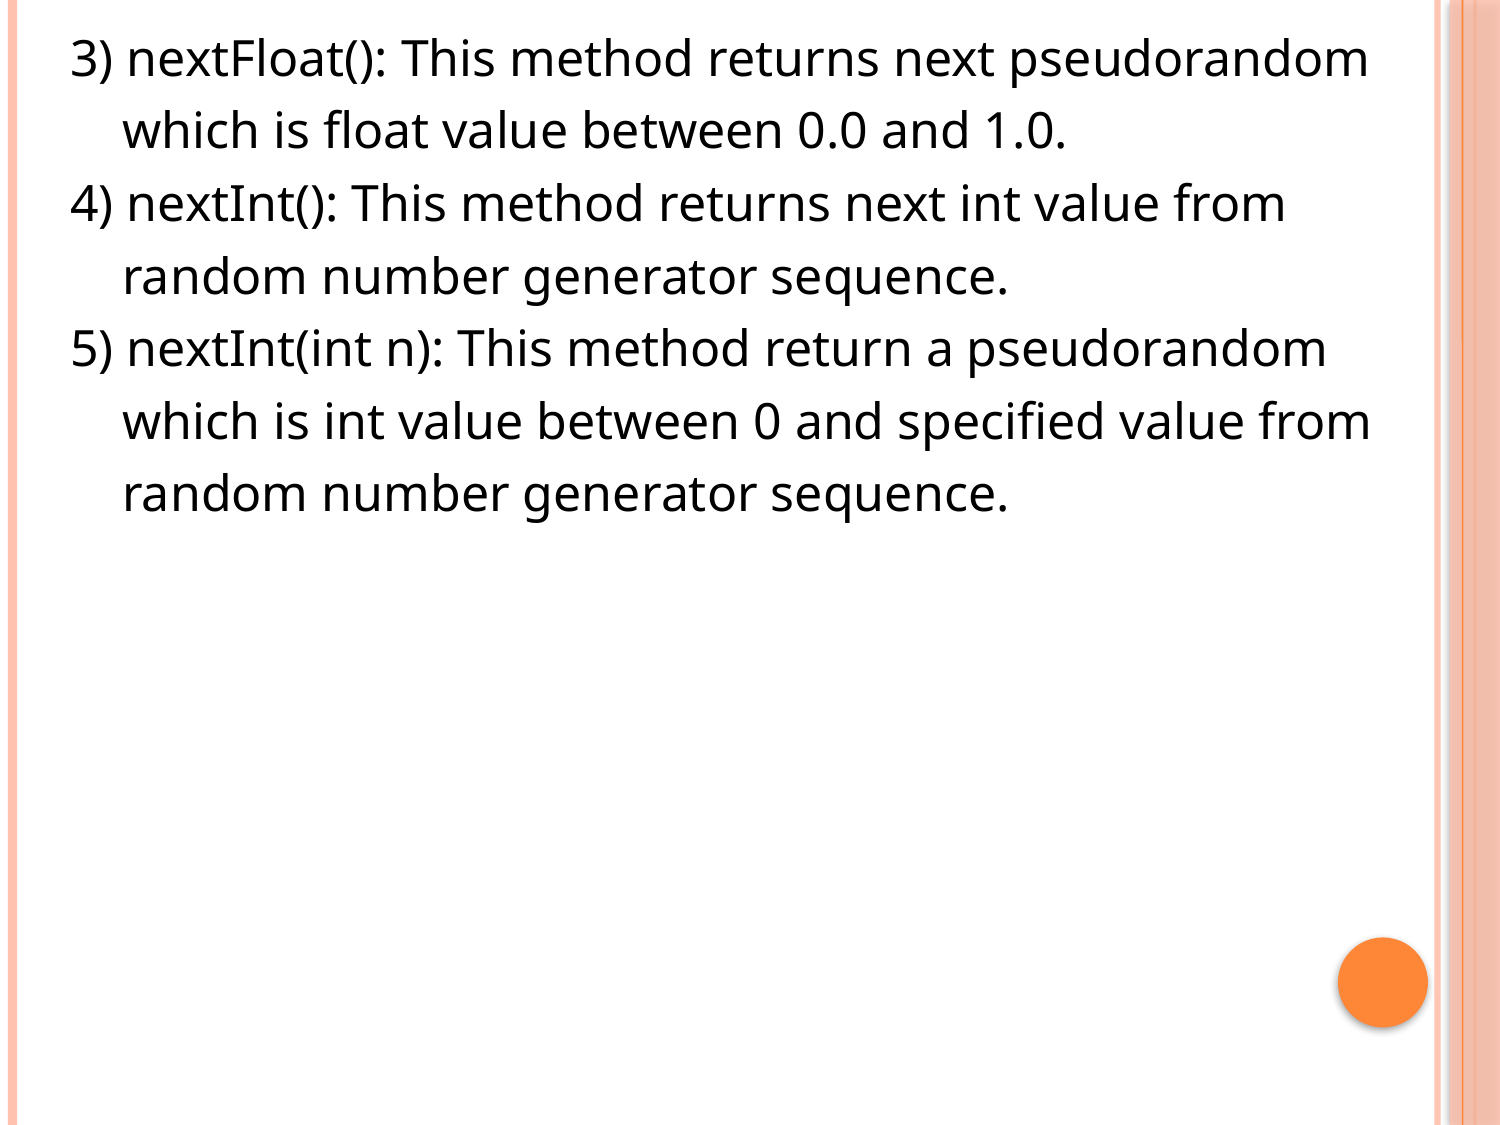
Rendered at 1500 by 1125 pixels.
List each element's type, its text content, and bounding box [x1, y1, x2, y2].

list 3) nextFloat(): This method returns next pseudorandom which is float value between 0.0 and 1.0. 4) nextInt(): This method returns next int value from random number generator sequence. 5) nextInt(int n): This method return a pseudorandom which is int value between 0 and specified value from random number generator sequence. [29, 19, 1471, 539]
